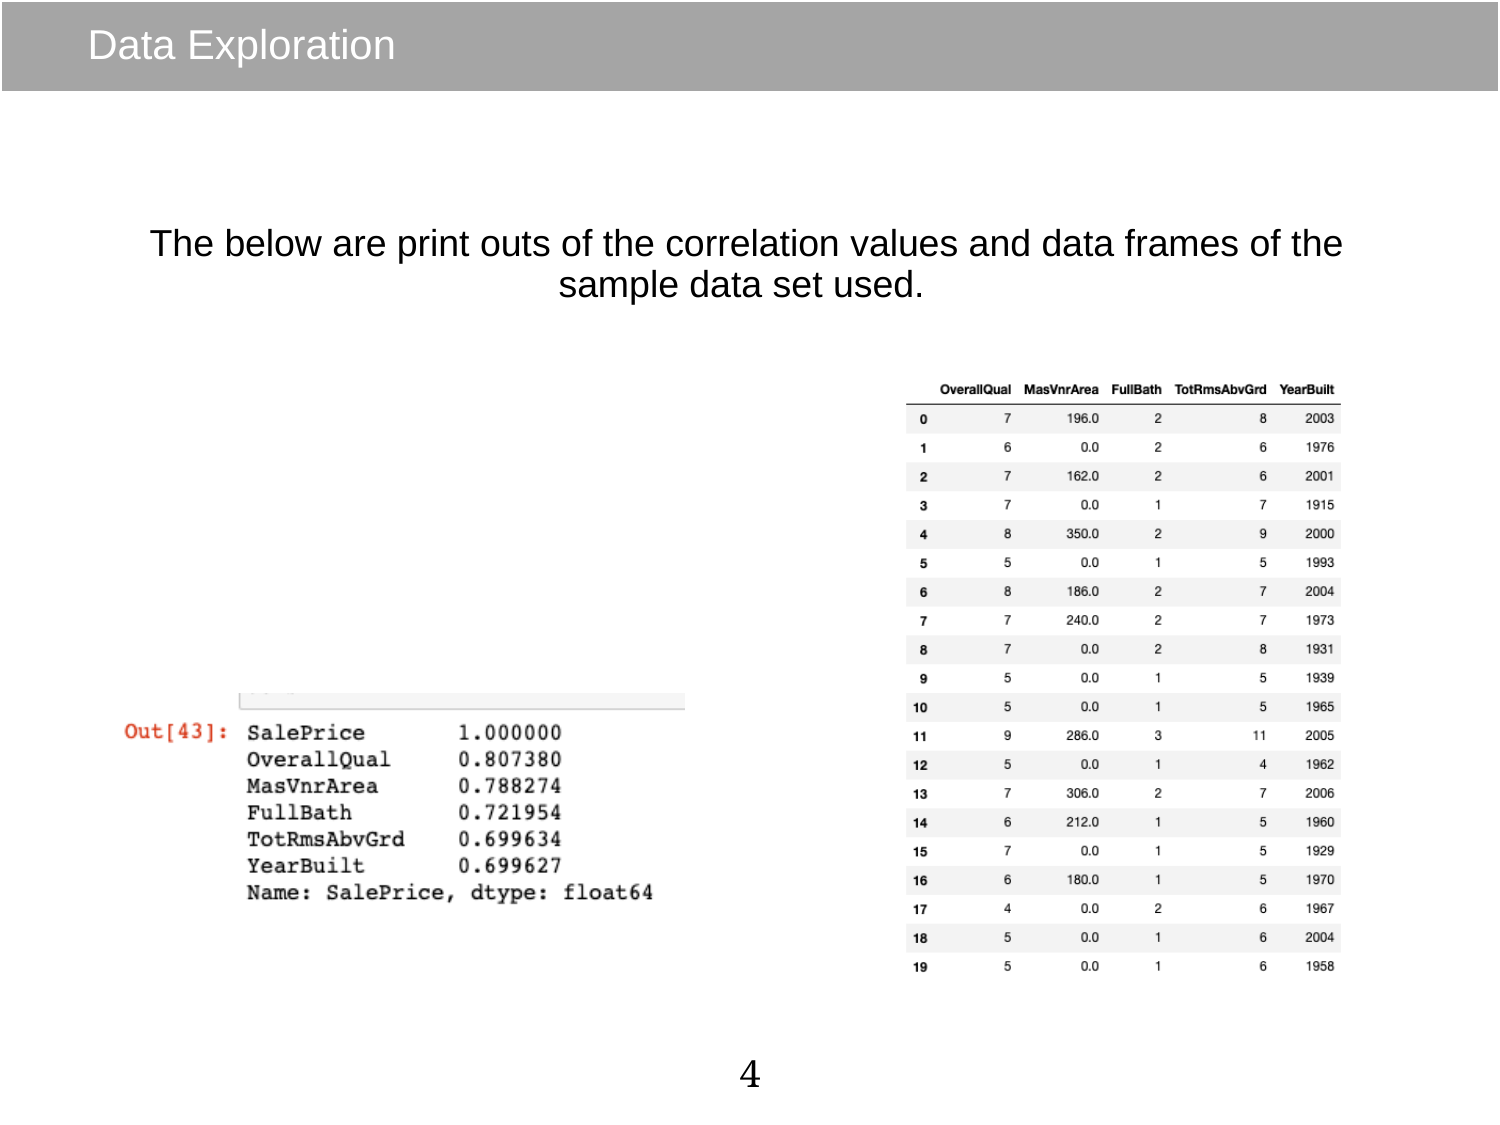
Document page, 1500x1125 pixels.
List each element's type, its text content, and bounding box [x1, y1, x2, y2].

slide_number 4 [730, 1042, 770, 1125]
title Data Exploration [79, 2, 1231, 91]
picture [887, 377, 1374, 991]
picture [102, 692, 685, 924]
list The below are print outs of the correlation values and data frames of the sample data set used. [103, 216, 1391, 339]
